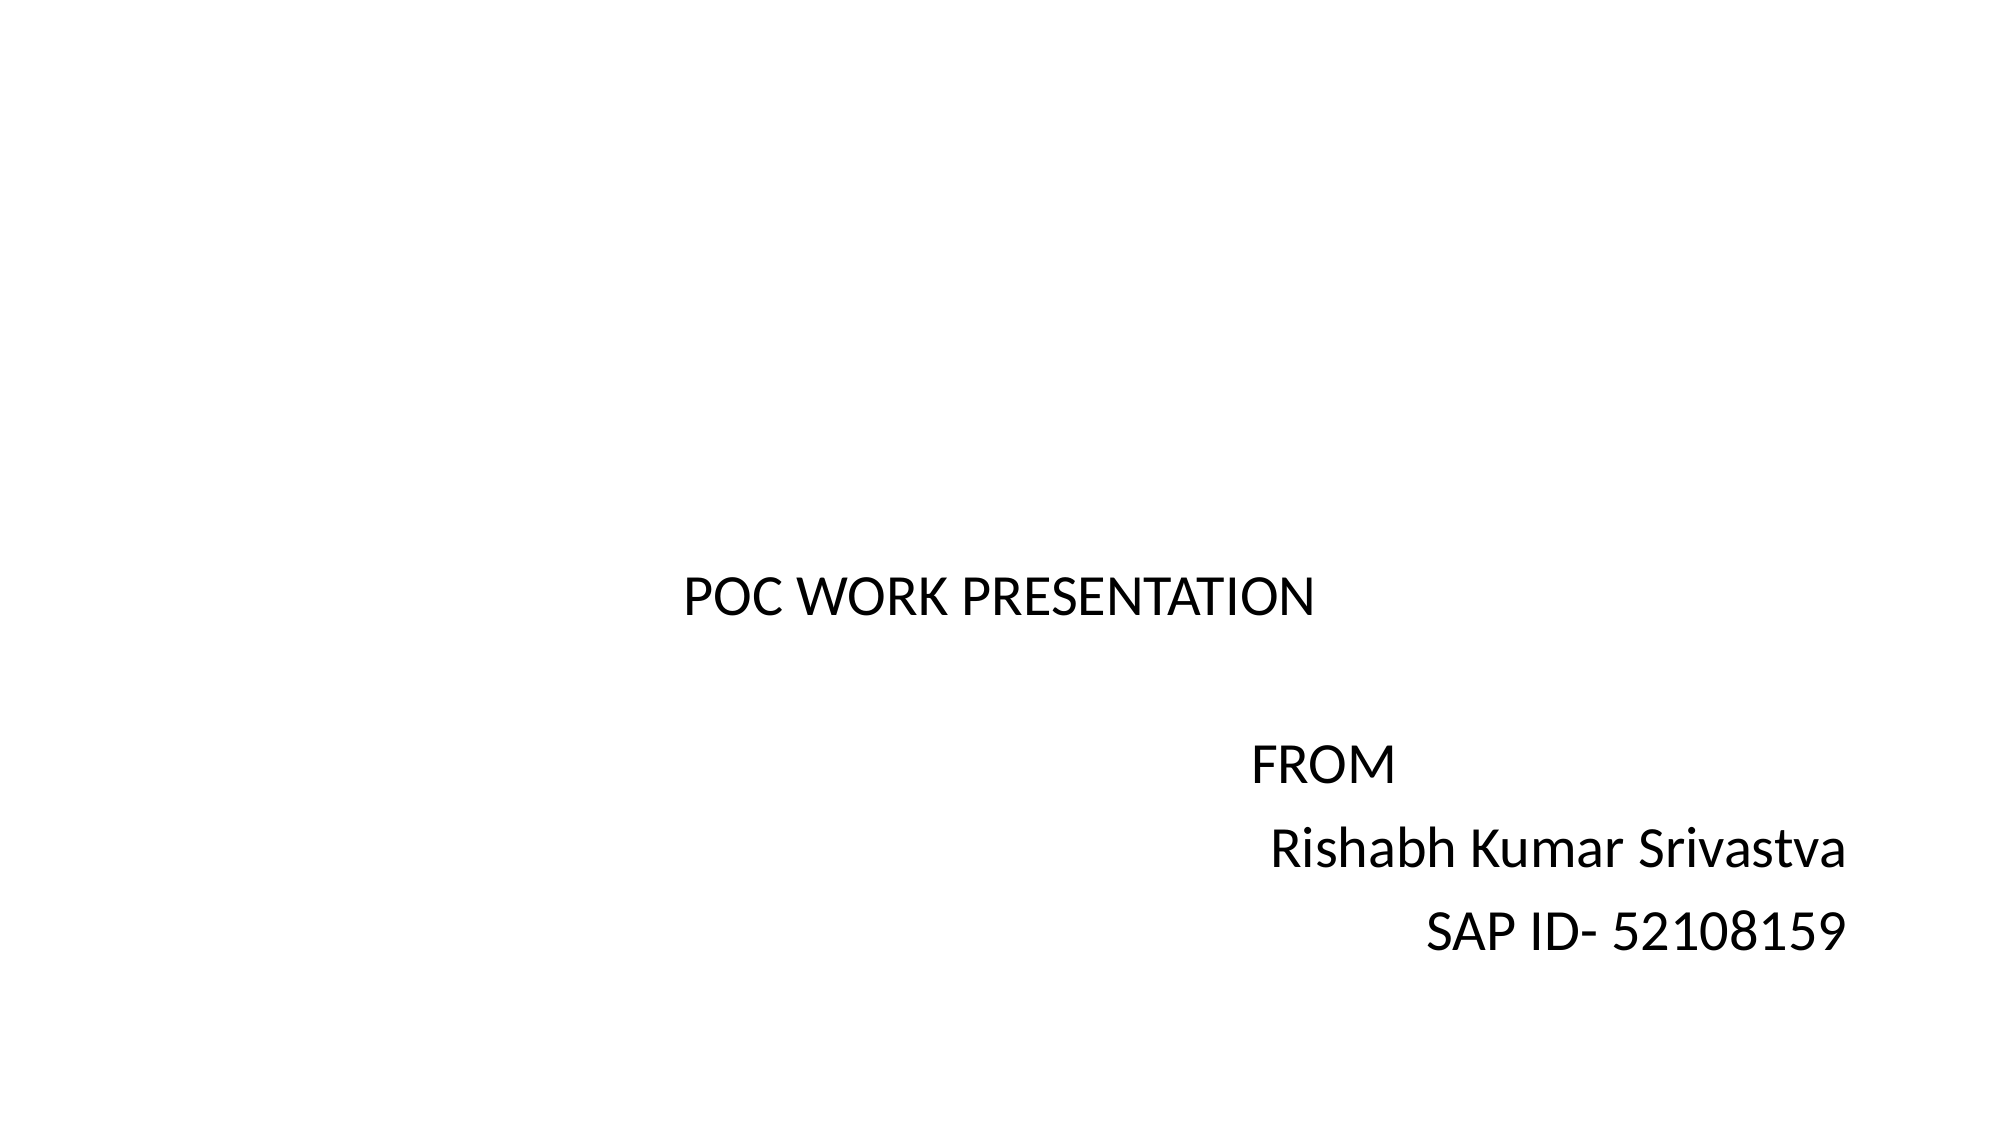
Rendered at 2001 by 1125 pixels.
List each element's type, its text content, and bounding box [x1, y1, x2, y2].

list POC WORK PRESENTATION FROM Rishabh Kumar Srivastva SAP ID- 52108159 [137, 299, 1863, 1014]
